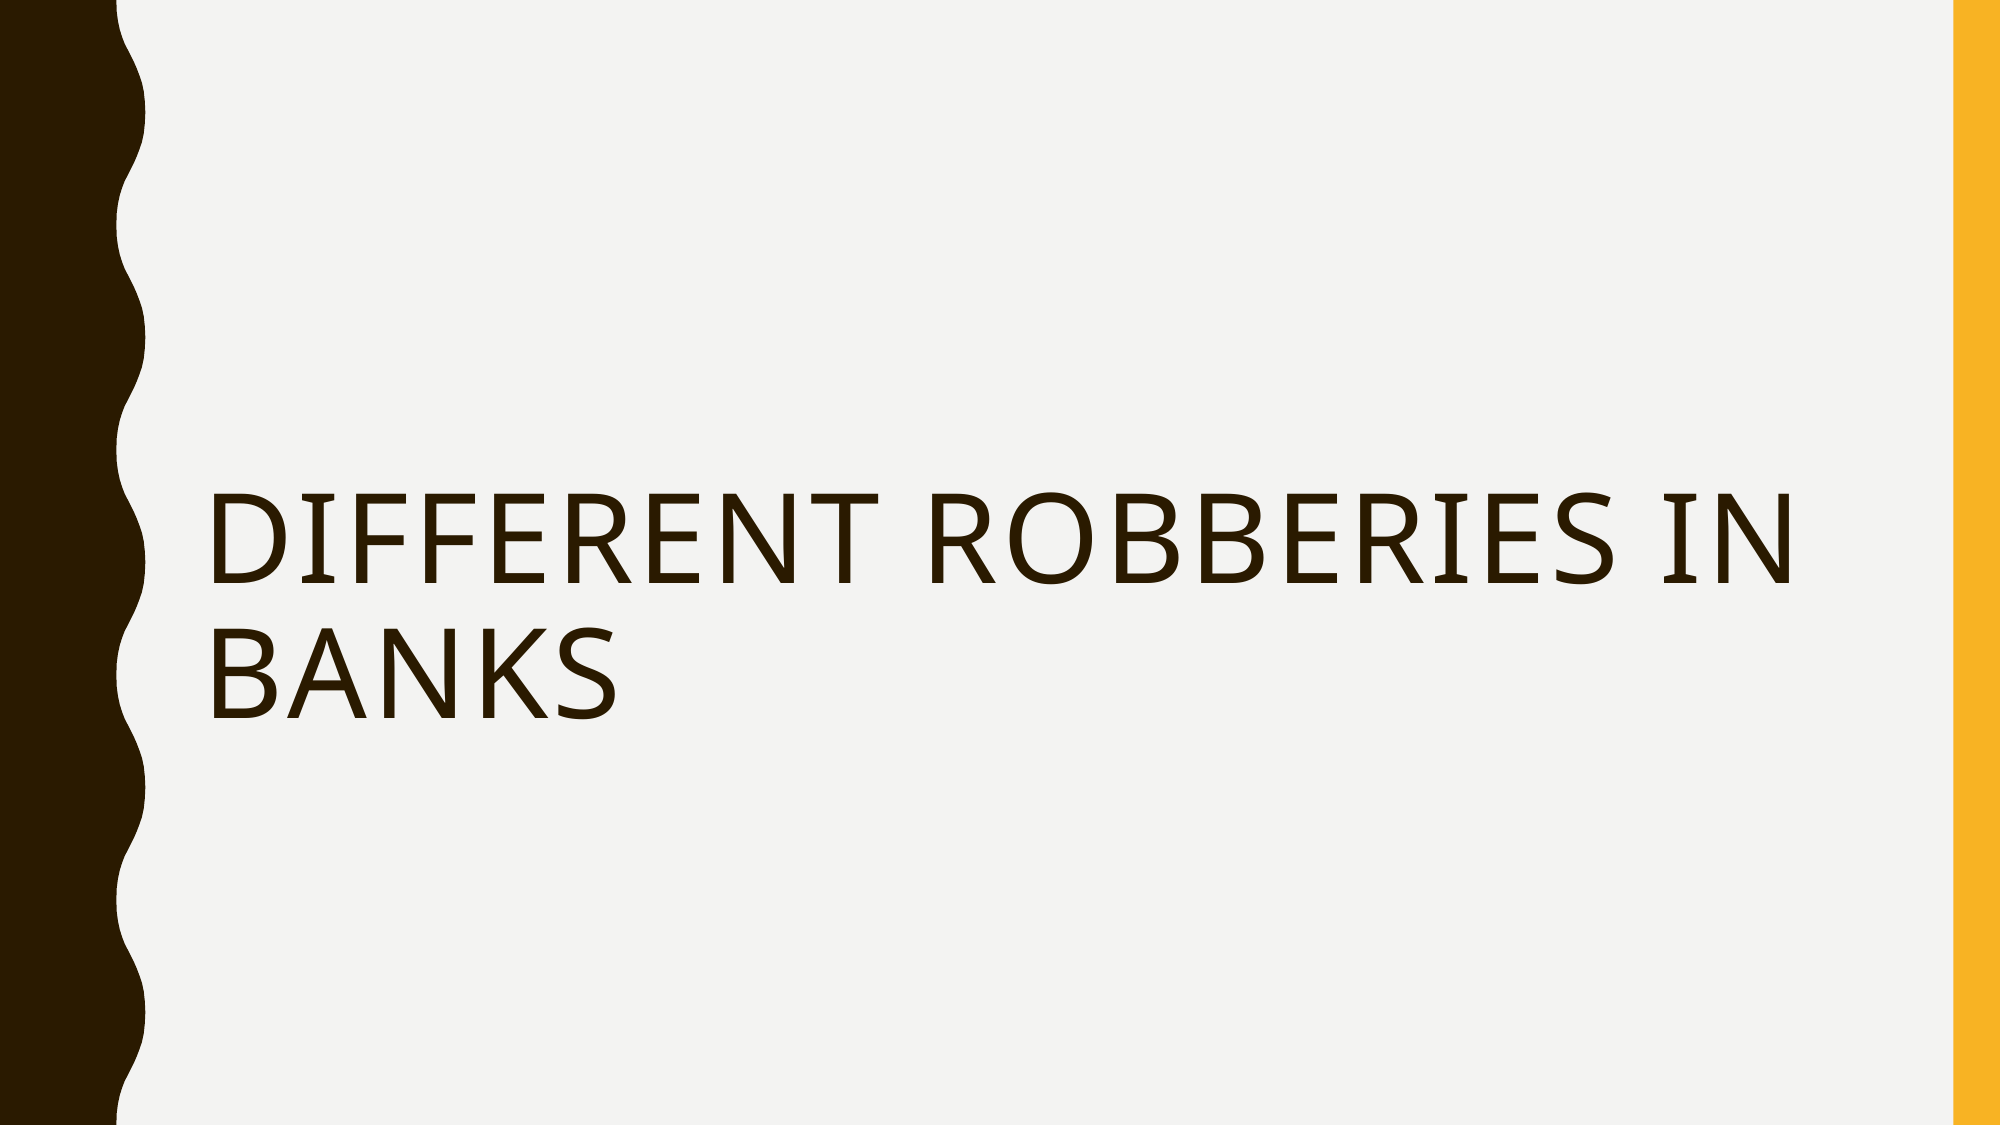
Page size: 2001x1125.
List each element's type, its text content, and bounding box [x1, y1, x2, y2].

title Different Robberies in Banks [187, 467, 1910, 713]
